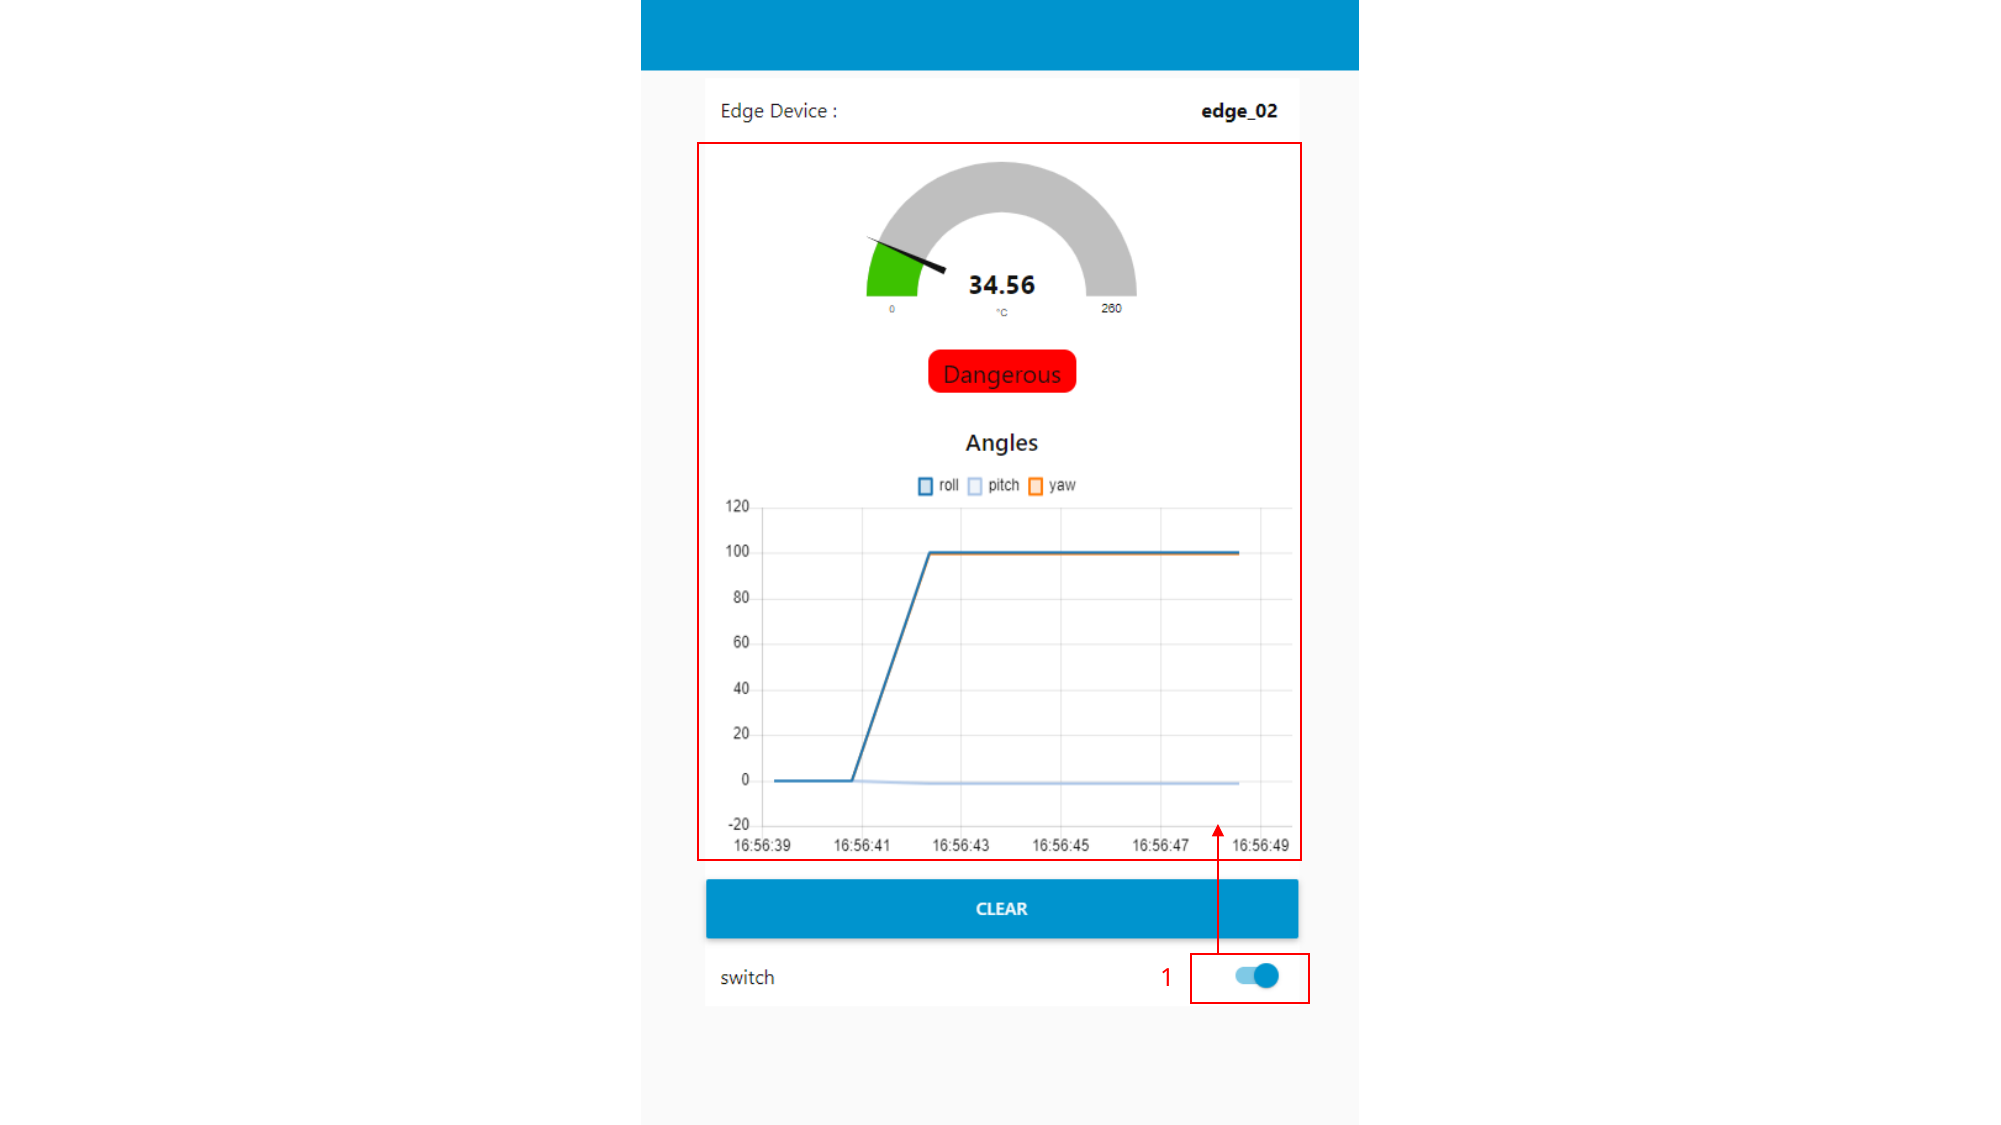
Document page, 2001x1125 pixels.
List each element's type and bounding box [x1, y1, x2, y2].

text_box [641, 0, 1359, 1125]
